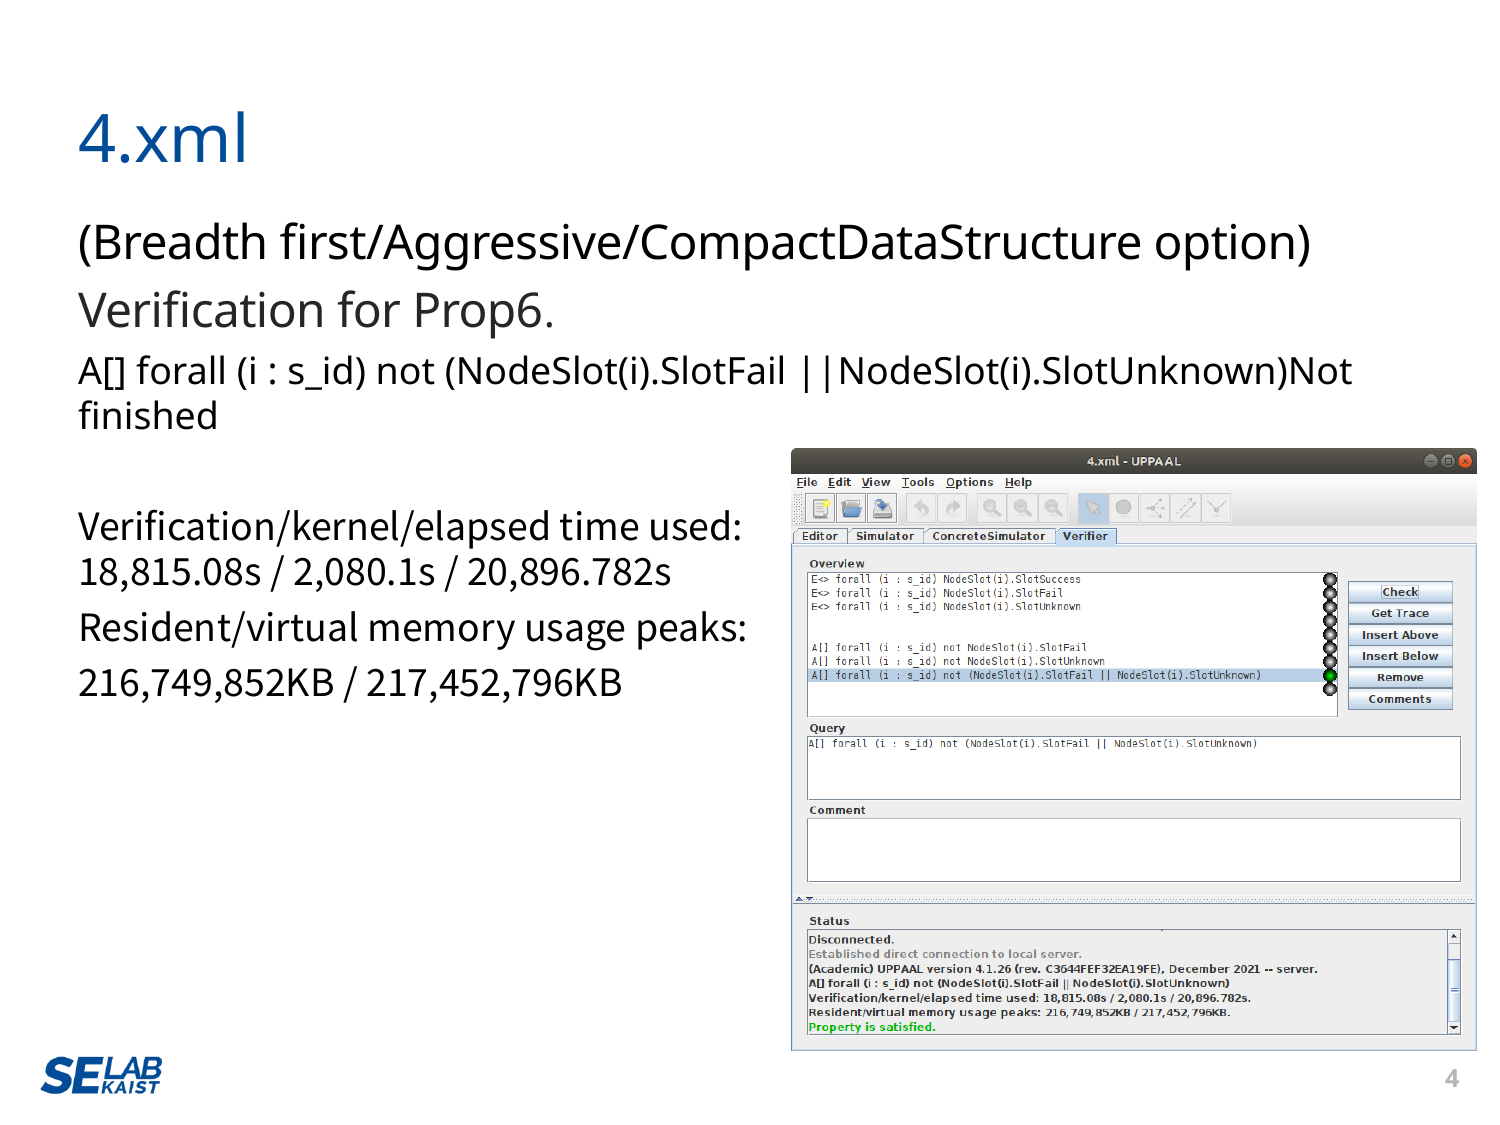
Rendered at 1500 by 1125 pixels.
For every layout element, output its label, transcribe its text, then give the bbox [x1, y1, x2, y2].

picture [37, 1047, 167, 1103]
text_box (Breadth first/Aggressive/CompactDataStructure option) Verification for Prop6. A[] forall (i : s_id) not (NodeSlot(i).SlotFail ||NodeSlot(i).SlotUnknown)Not finished Verification/kernel/elapsed time used: 18,815.08s / 2,080.1s / 20,896.782s Resident/virtual memory usage peaks: 216,749,852KB / 217,452,796KB [63, 204, 1434, 986]
text_box 4.xml [63, 81, 1434, 200]
picture [791, 448, 1477, 1052]
text_box 1 [1253, 1059, 1460, 1101]
